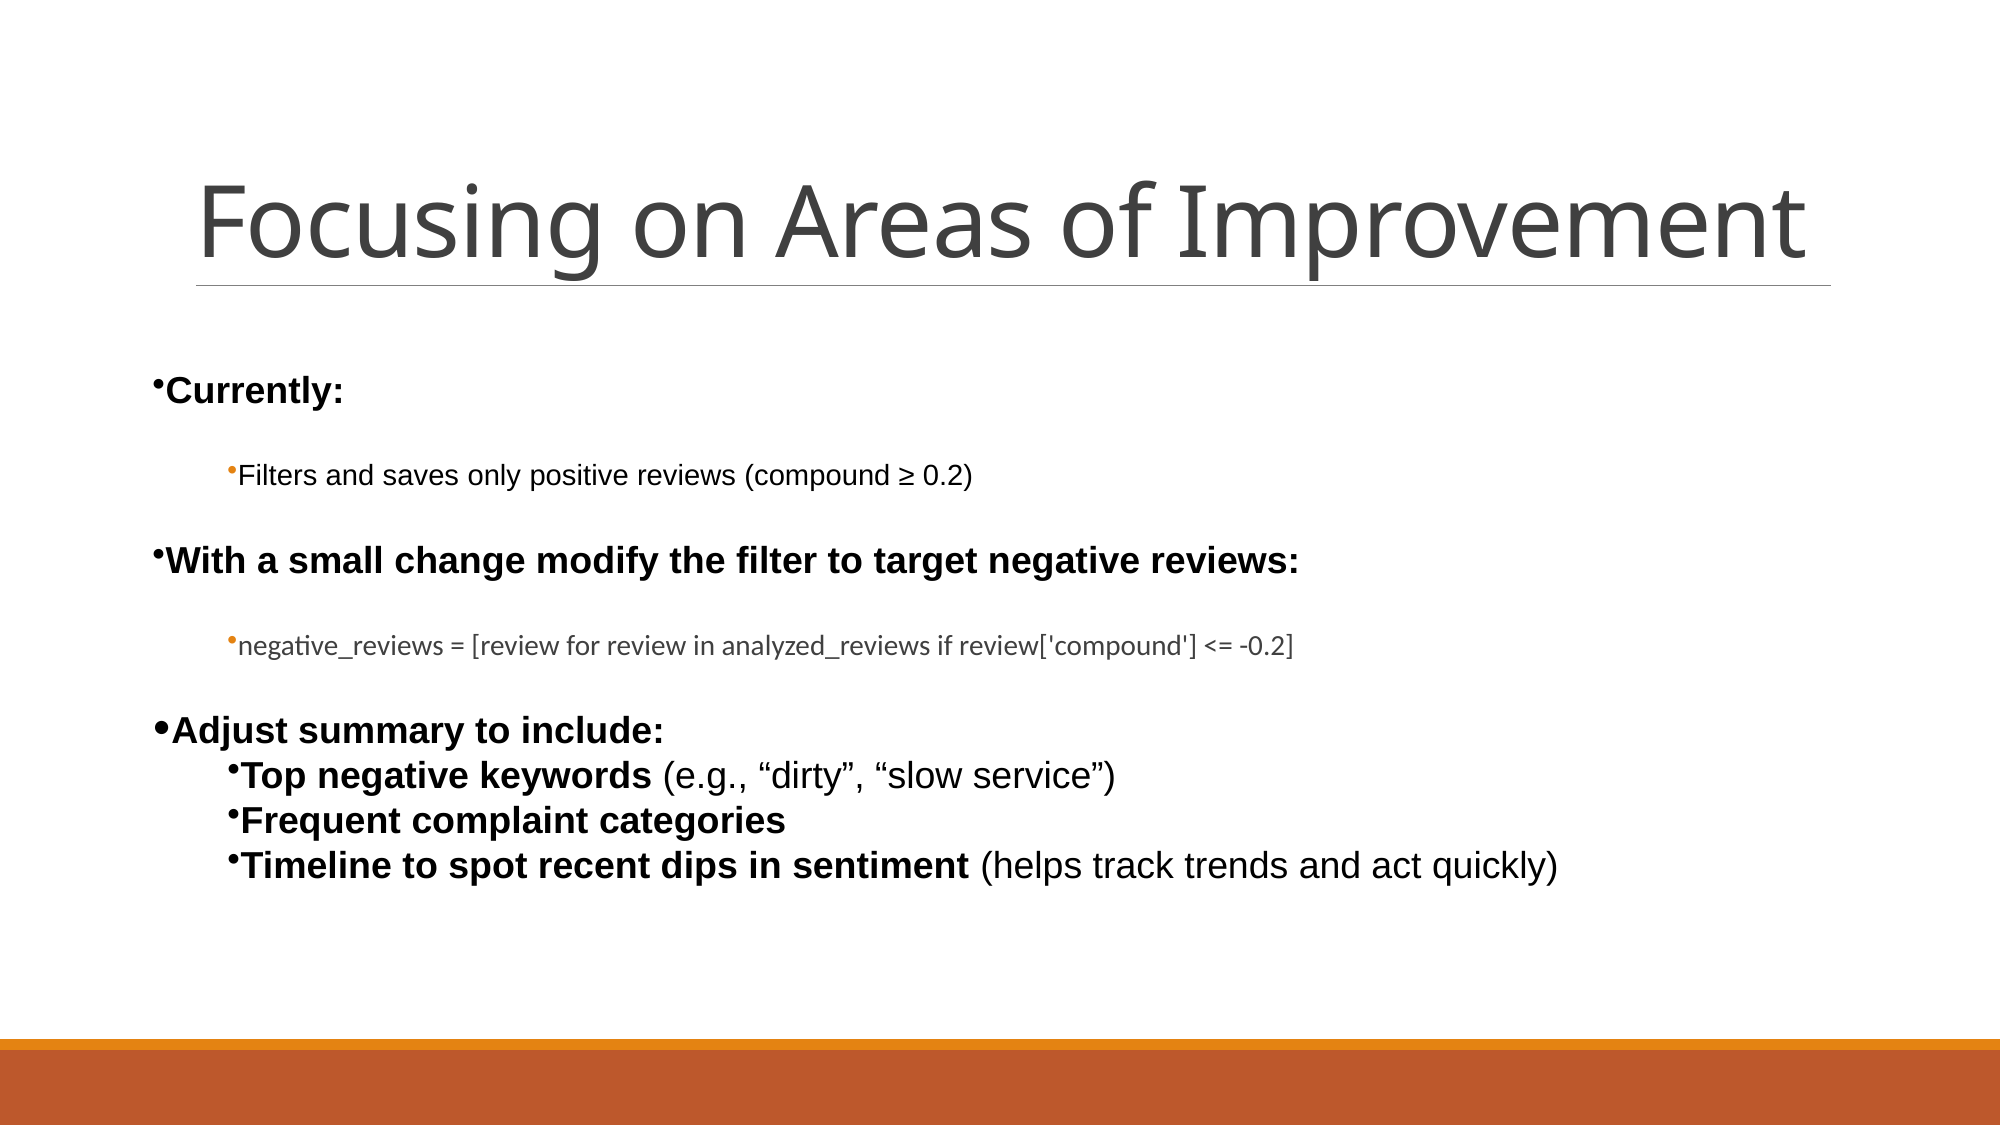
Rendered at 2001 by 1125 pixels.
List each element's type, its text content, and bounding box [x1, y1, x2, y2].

title Focusing on Areas of Improvement [180, 47, 1830, 285]
list Currently: Filters and saves only positive reviews (compound ≥ 0.2) With a small change modify the filter to target negative reviews: negative_reviews = [review for review in analyzed_reviews if review['compound'] <= -0.2] Adjust summary to include: Top negative keywords (e.g., “dirty”, “slow service”) Frequent complaint categories Timeline to spot recent dips in sentiment (helps track trends and act quickly) [137, 322, 1588, 976]
